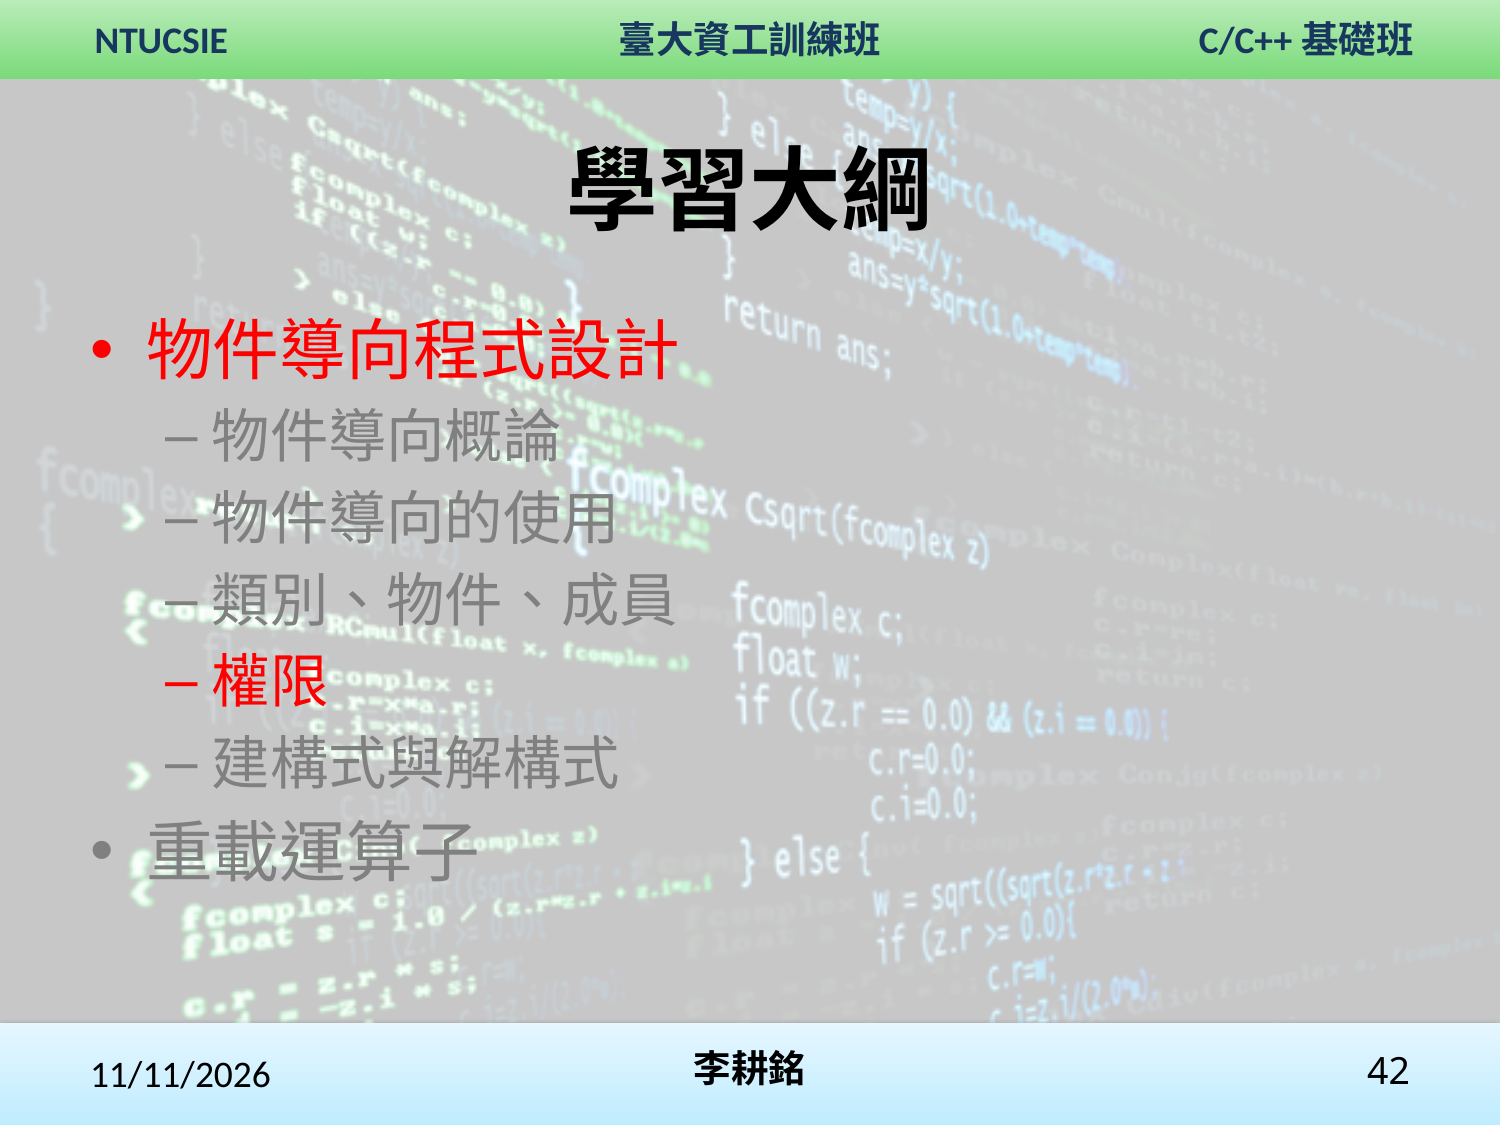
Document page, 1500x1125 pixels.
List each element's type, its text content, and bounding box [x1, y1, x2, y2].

title 學習大綱 [75, 93, 1425, 281]
list 物件導向程式設計 物件導向概論 物件導向的使用 類別、物件、成員 權限 建構式與解構式 重載運算子 [75, 300, 1425, 1005]
slide_number 42 [1074, 1042, 1425, 1103]
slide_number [75, 1042, 425, 1103]
footer 李耕銘 [512, 1042, 988, 1103]
